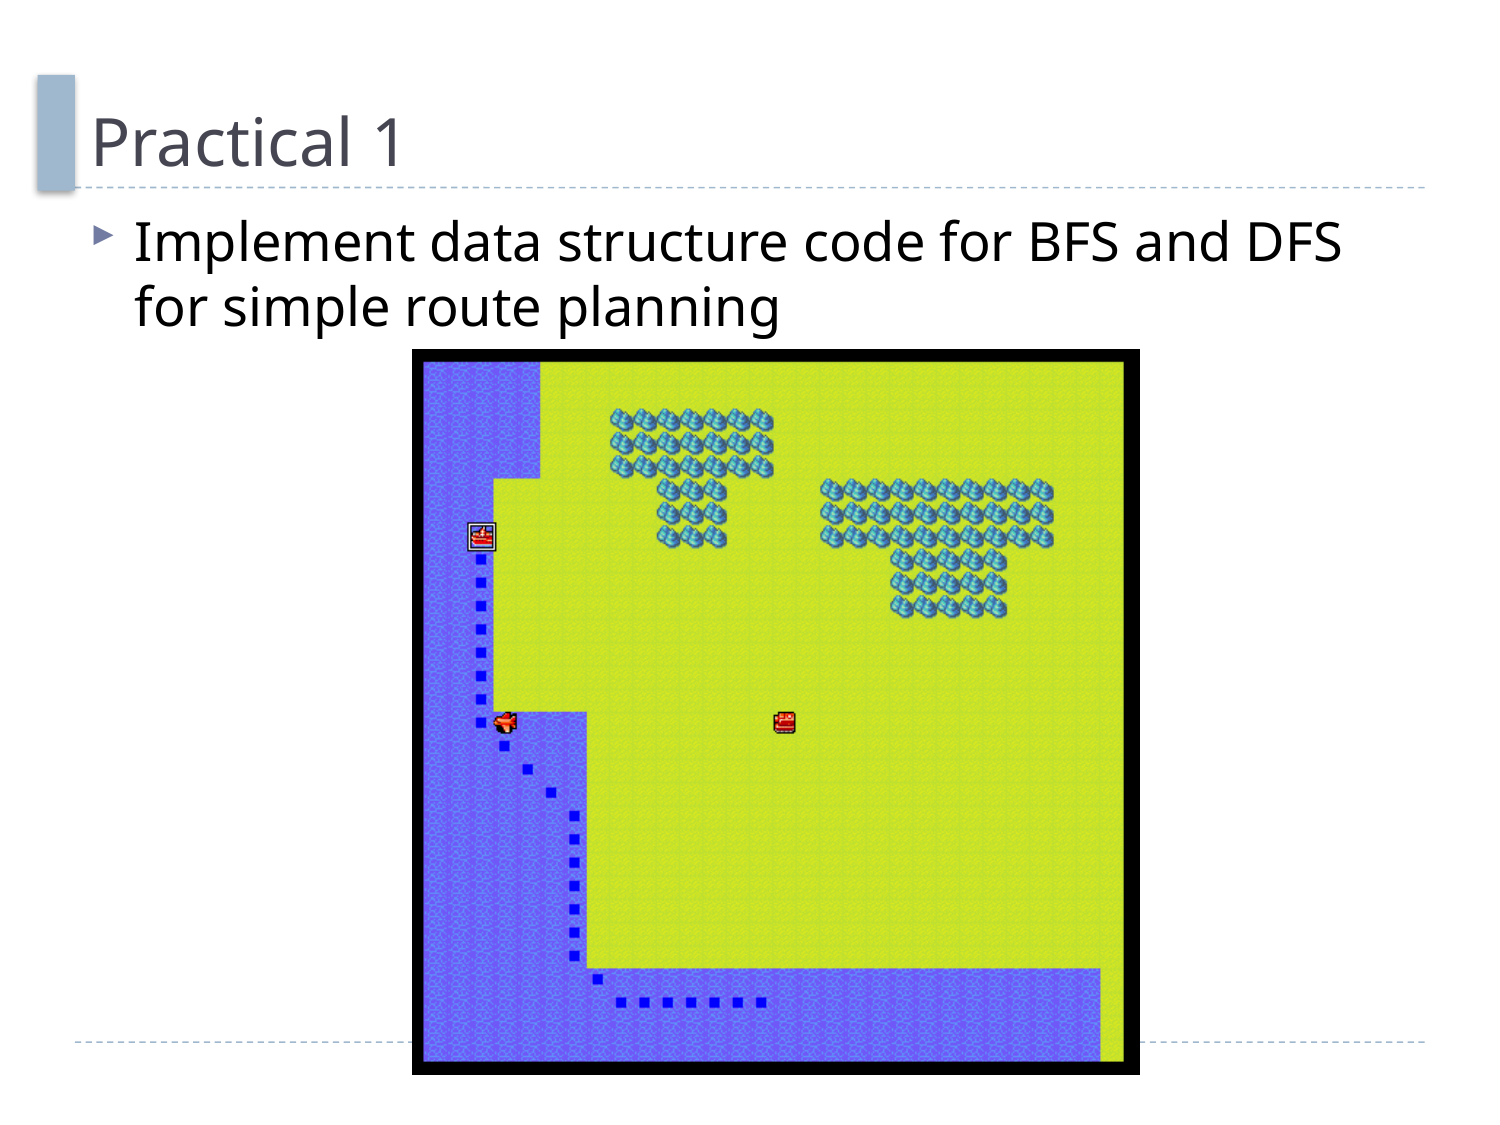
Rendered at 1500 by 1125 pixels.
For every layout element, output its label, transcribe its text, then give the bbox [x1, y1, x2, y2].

title Practical 1 [74, 24, 1426, 188]
picture [412, 348, 1140, 1076]
list Implement data structure code for BFS and DFS for simple route planning [74, 199, 1426, 363]
